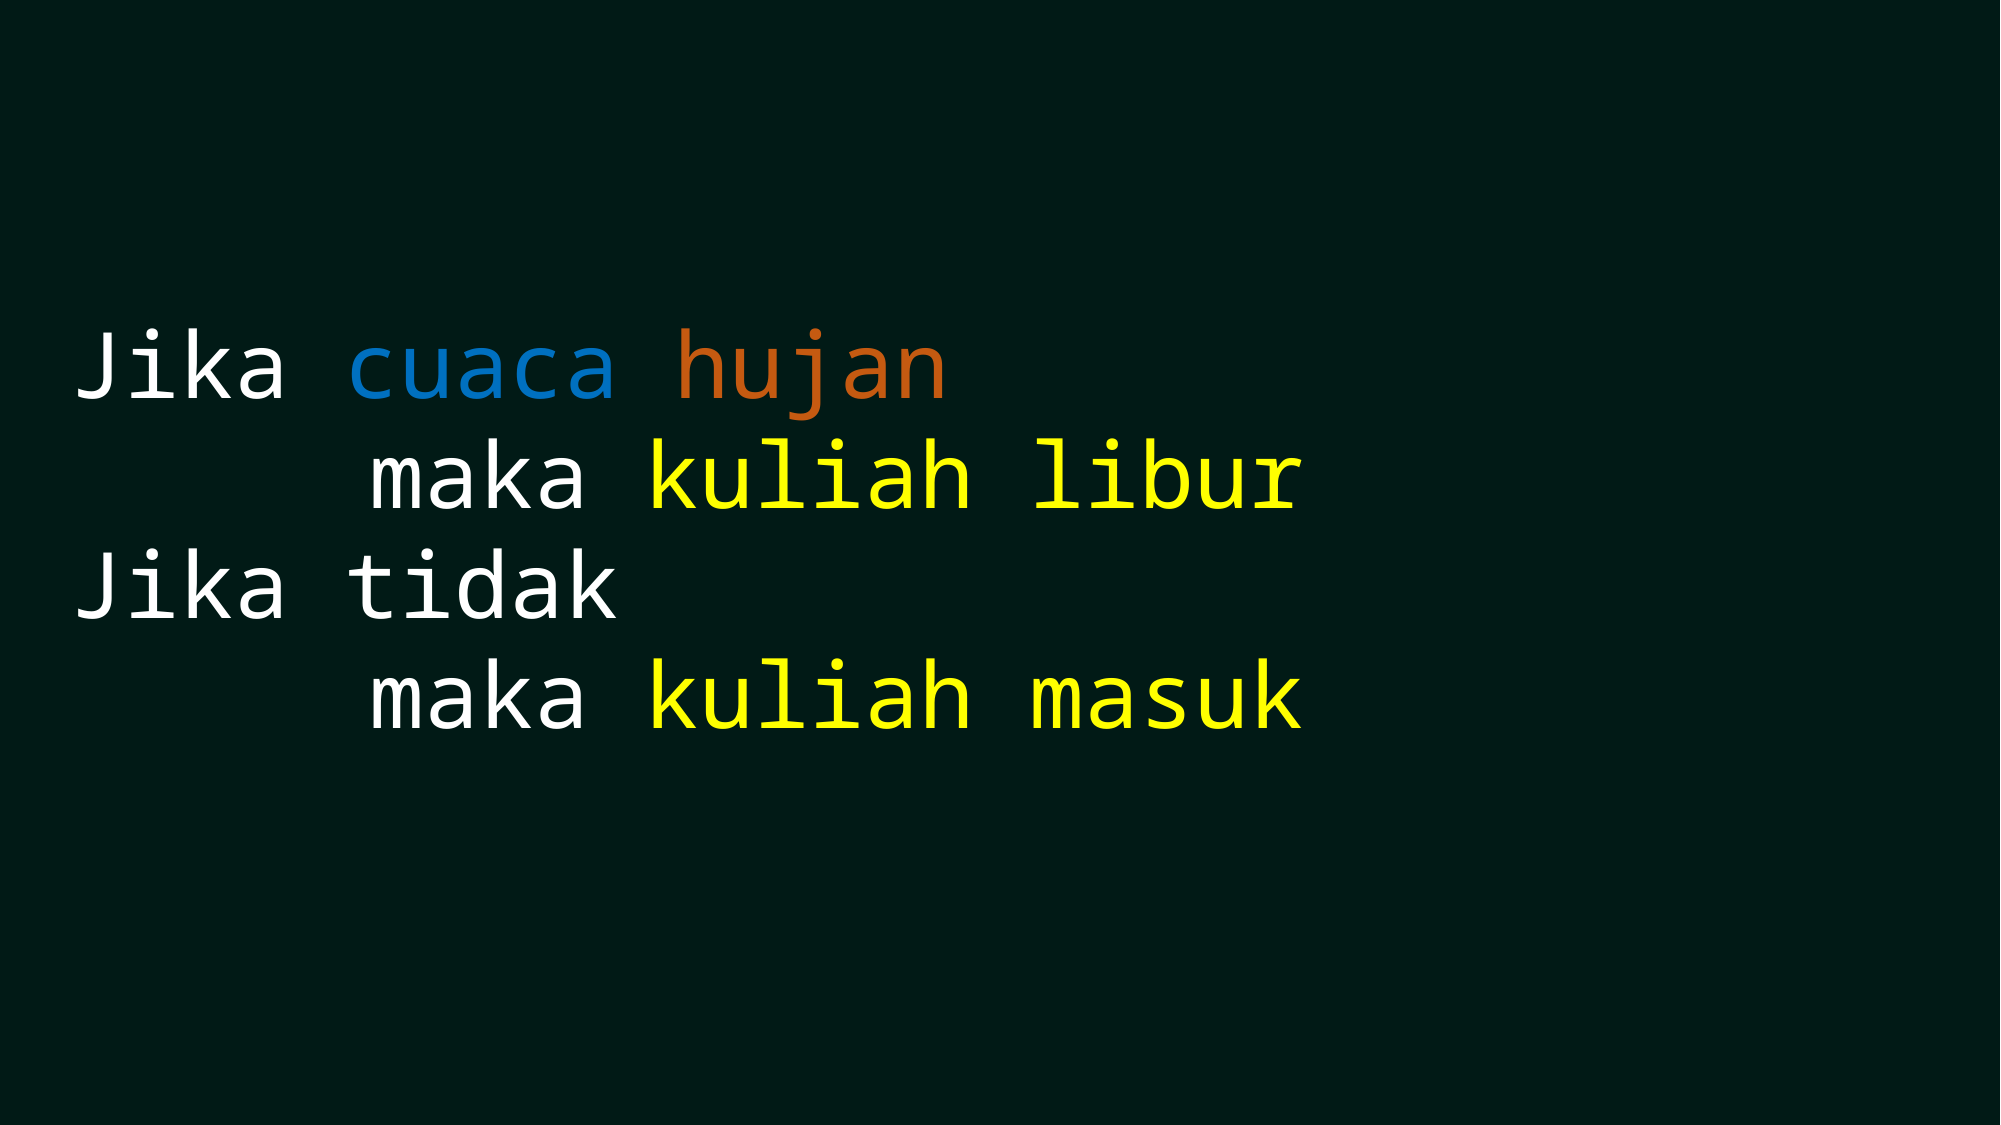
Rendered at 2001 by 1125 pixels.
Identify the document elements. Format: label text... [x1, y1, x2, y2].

text_box Jika cuaca hujan maka kuliah libur Jika tidak maka kuliah masuk [55, 299, 1945, 755]
